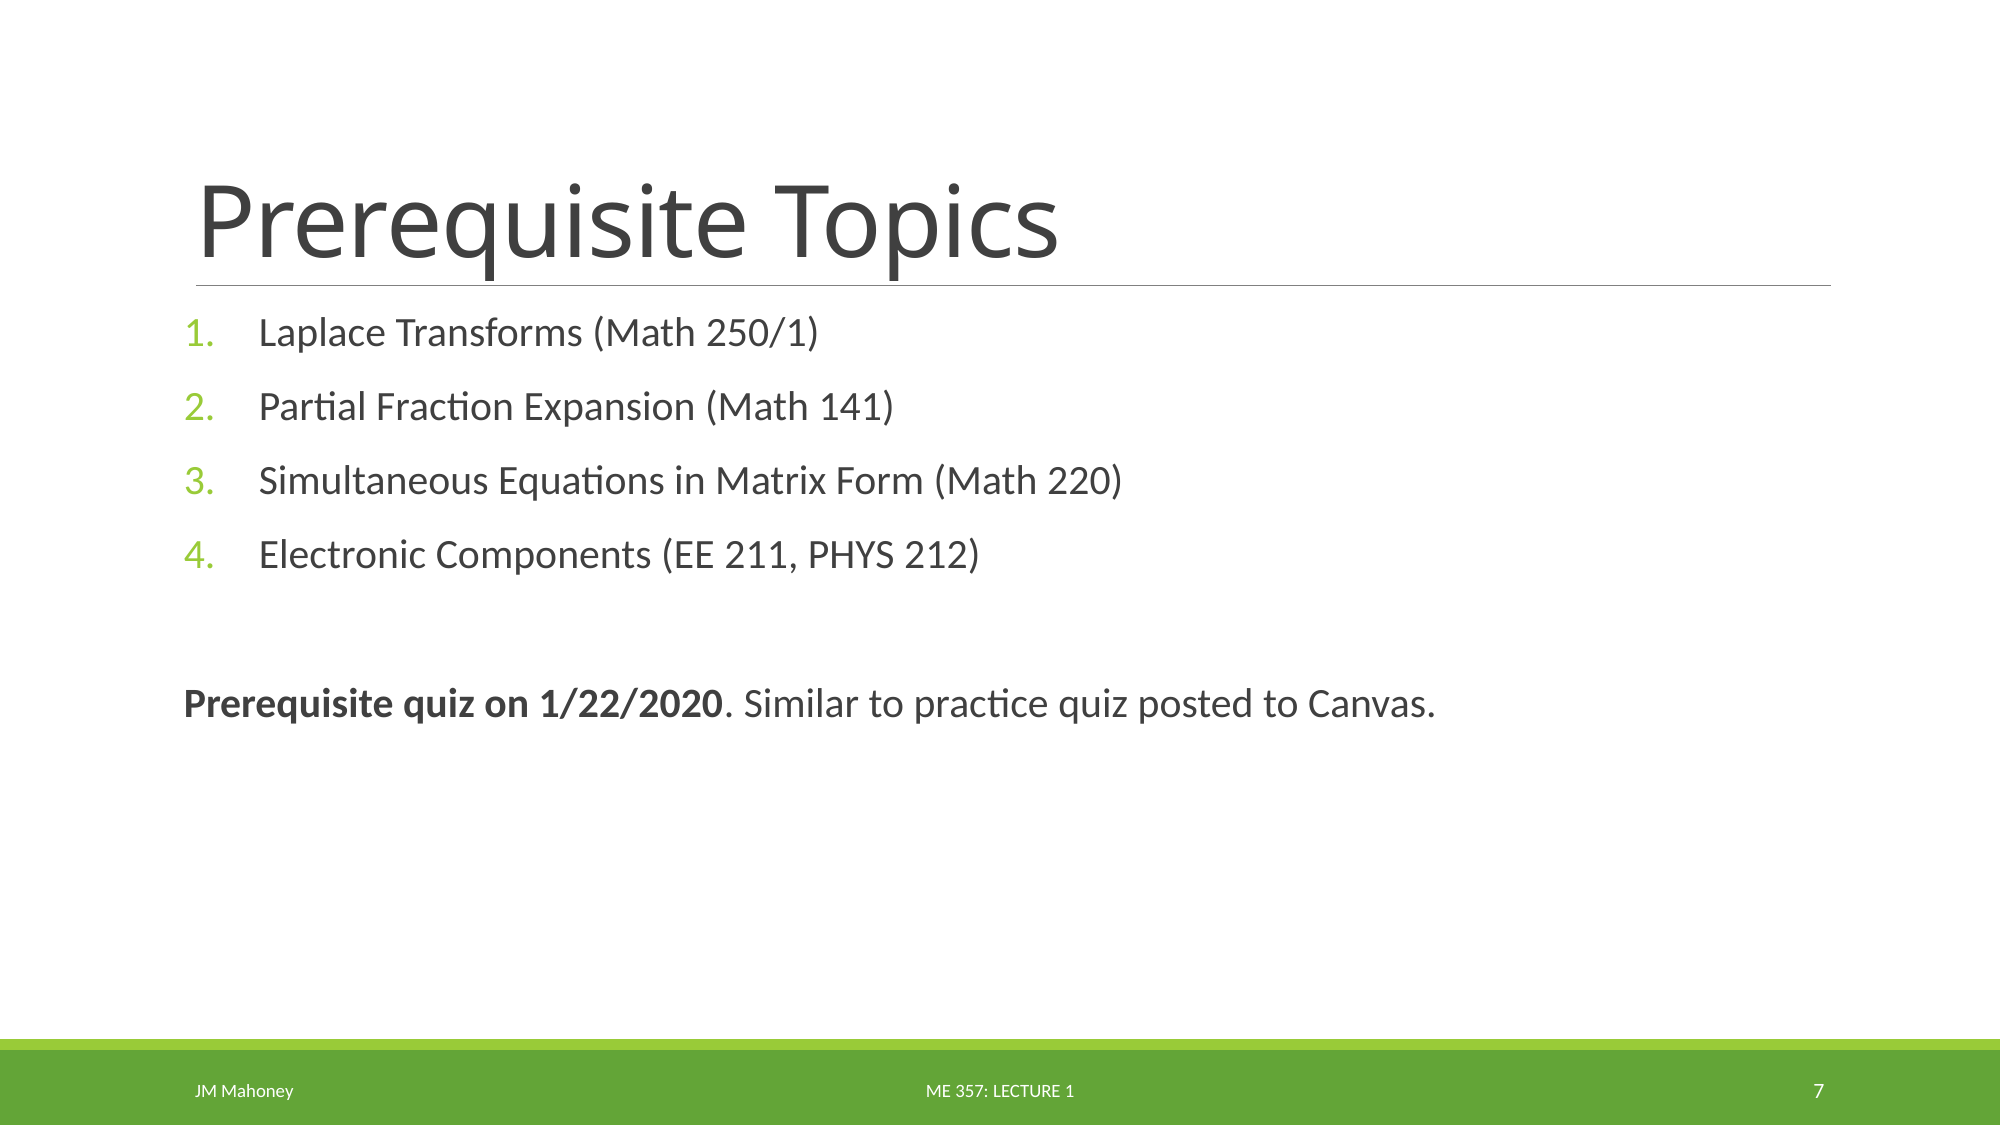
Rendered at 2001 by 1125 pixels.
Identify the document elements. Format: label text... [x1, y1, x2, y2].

title Prerequisite Topics [180, 47, 1830, 285]
slide_number 7 [1624, 1059, 1840, 1120]
footer ME 357: Lecture 1 [604, 1059, 1396, 1120]
slide_number JM Mahoney [180, 1059, 586, 1120]
list Laplace Transforms (Math 250/1) Partial Fraction Expansion (Math 141) Simultaneous Equations in Matrix Form (Math 220) Electronic Components (EE 211, PHYS 212) Prerequisite quiz on 1/22/2020. Similar to practice quiz posted to Canvas. [180, 302, 1830, 963]
